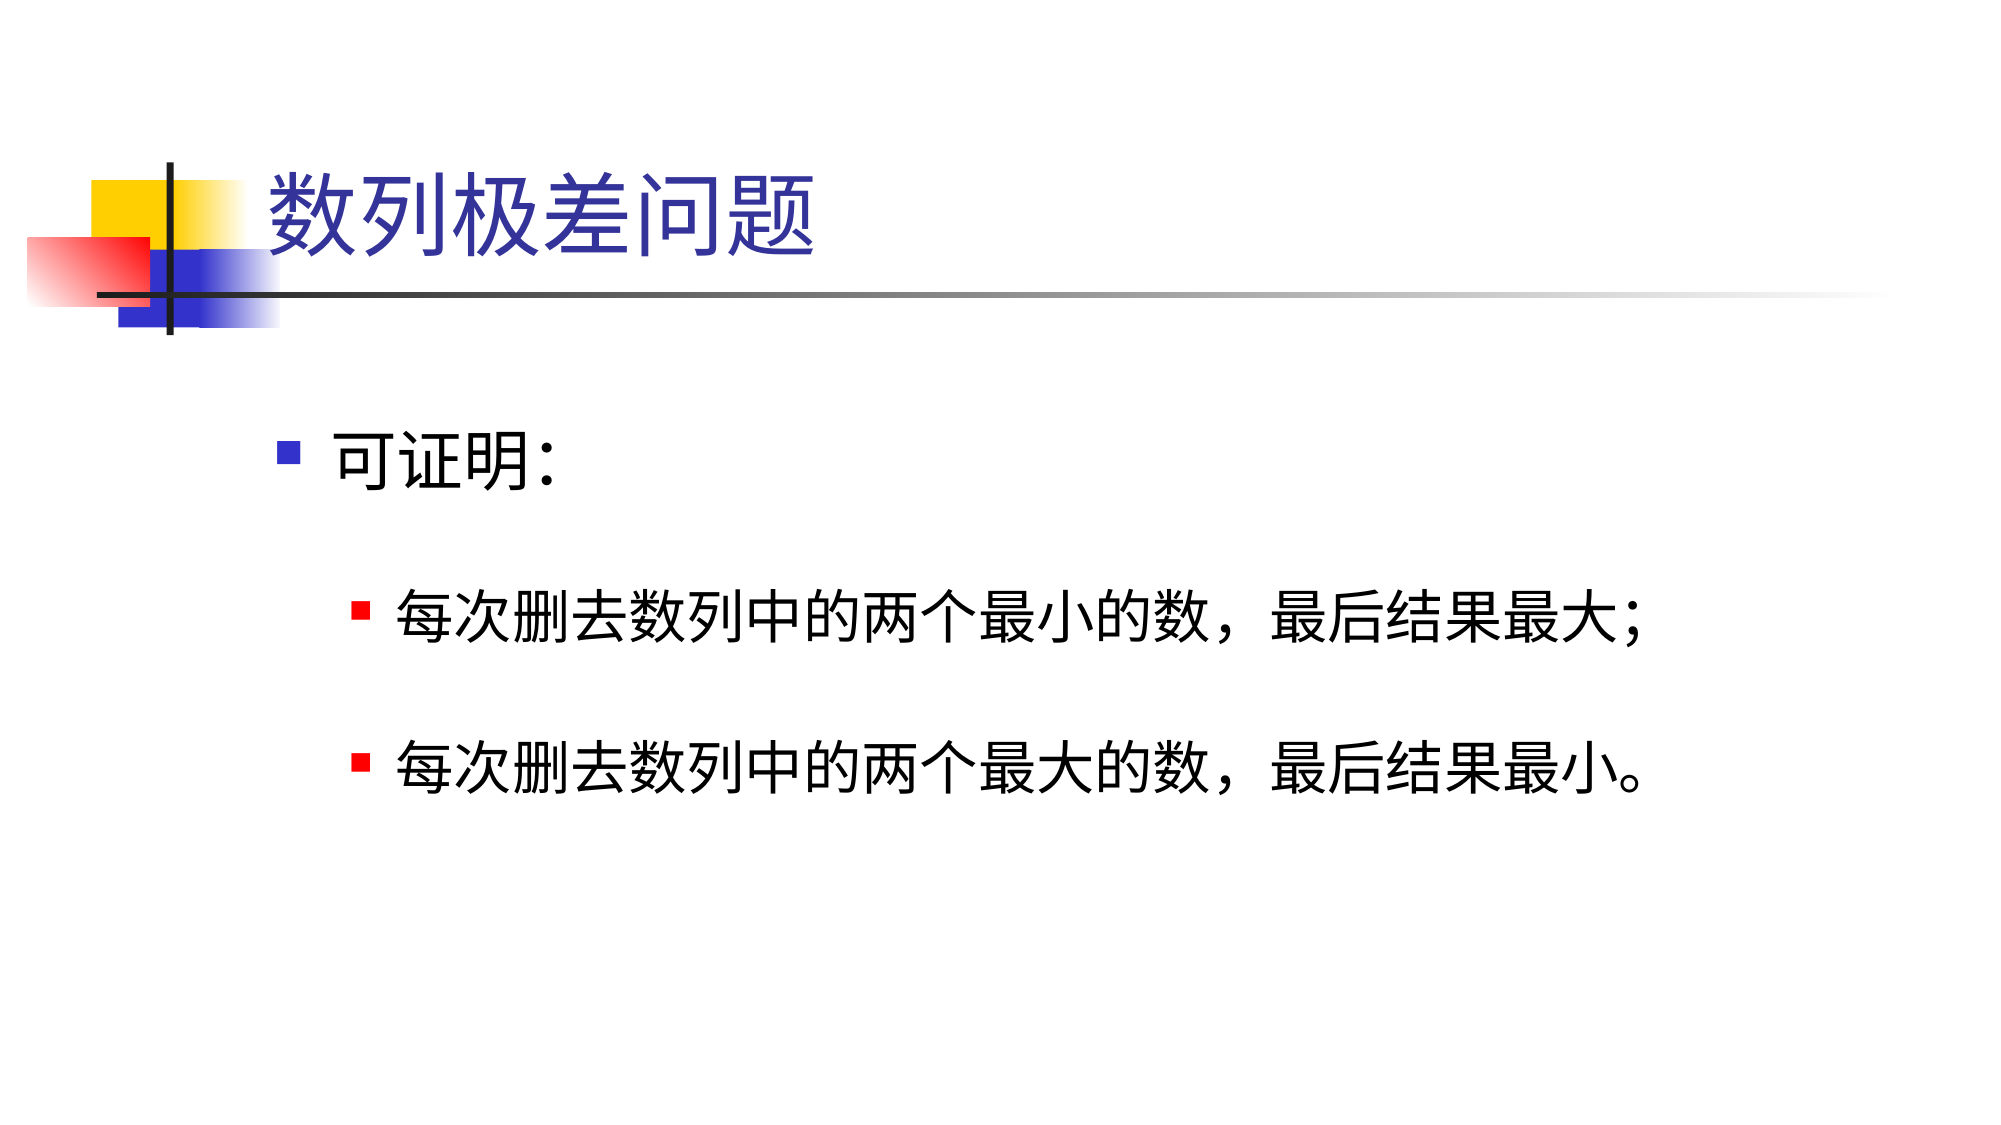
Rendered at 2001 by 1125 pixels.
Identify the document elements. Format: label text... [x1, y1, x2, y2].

list 可证明： 每次删去数列中的两个最小的数，最后结果最大； 每次删去数列中的两个最大的数，最后结果最小。 [258, 331, 1816, 1006]
title 数列极差问题 [251, 35, 1816, 275]
